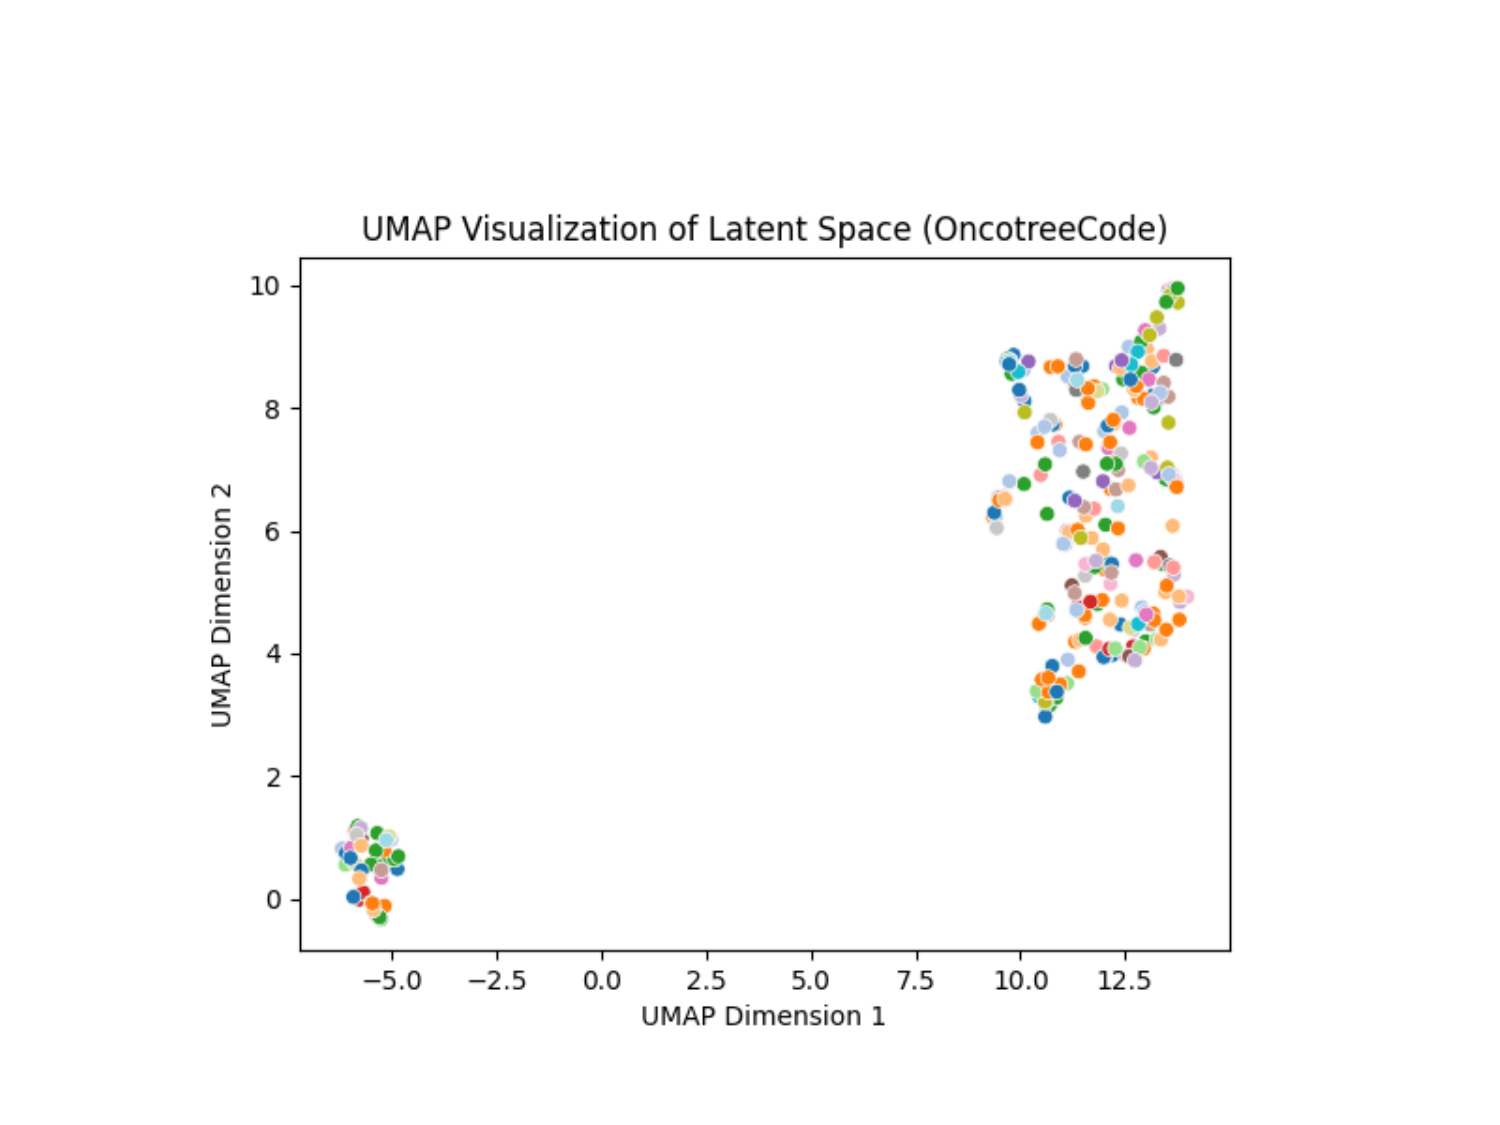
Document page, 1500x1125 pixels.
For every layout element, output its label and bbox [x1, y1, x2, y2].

picture [149, 149, 1351, 1051]
